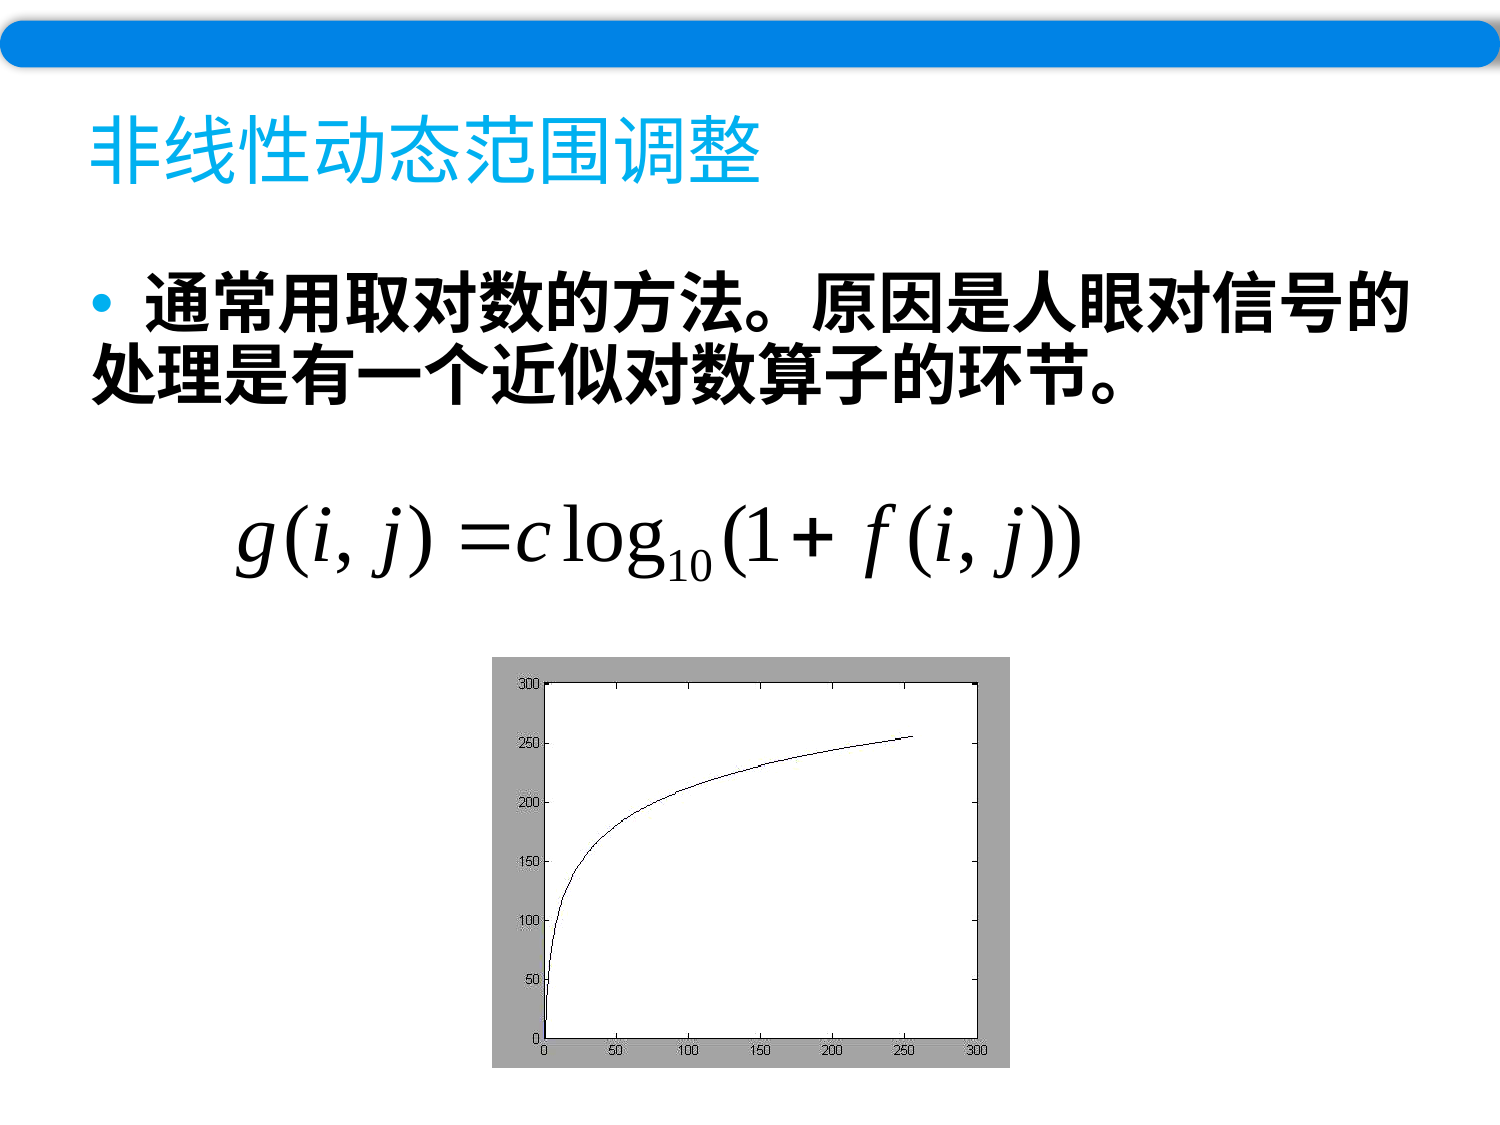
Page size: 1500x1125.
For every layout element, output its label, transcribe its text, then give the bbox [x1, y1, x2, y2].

text_box 通常用取对数的方法。原因是人眼对信号的处理是有一个近似对数算子的环节。 [75, 262, 1471, 445]
picture [492, 657, 1010, 1068]
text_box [220, 479, 1098, 602]
text_box 非线性动态范围调整 [72, 96, 778, 292]
text_box [0, 19, 1500, 69]
